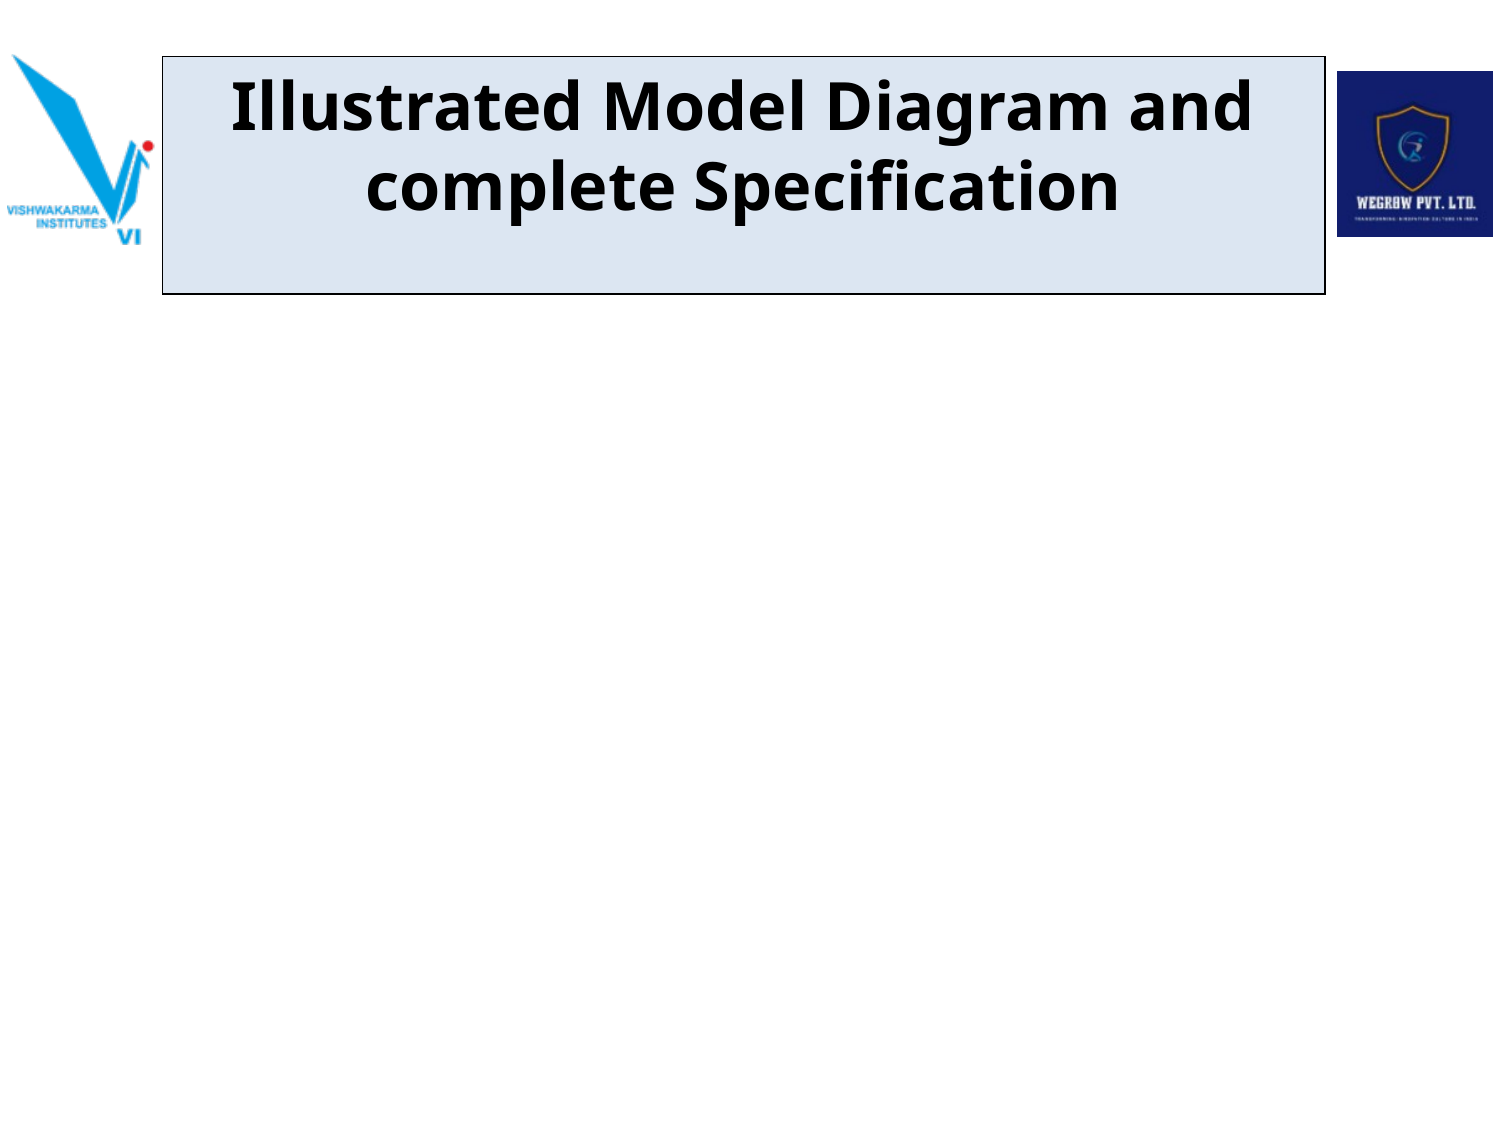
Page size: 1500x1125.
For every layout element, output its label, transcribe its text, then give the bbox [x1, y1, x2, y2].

picture [1337, 71, 1493, 237]
text_box Illustrated Model Diagram and complete Specification [162, 56, 1325, 294]
picture [7, 54, 163, 255]
